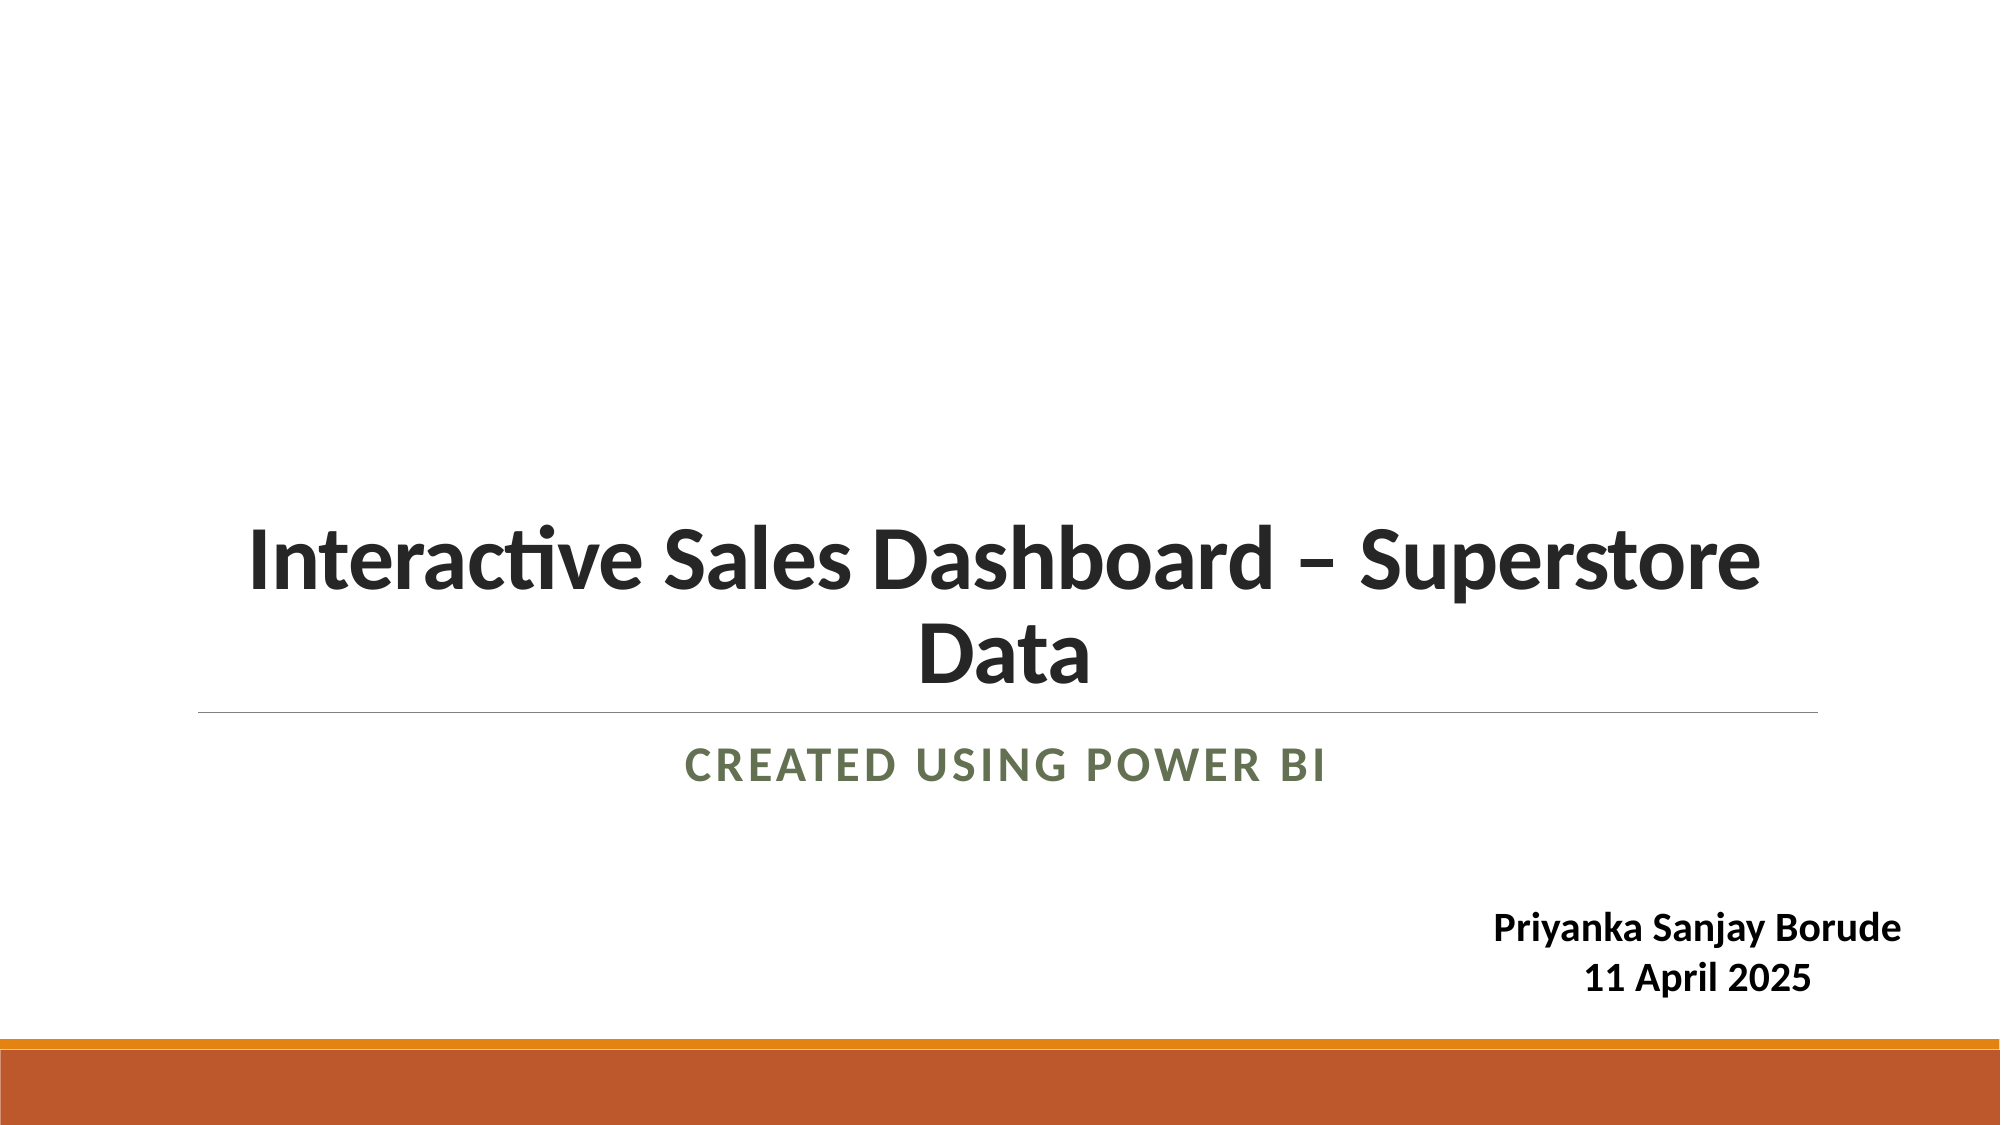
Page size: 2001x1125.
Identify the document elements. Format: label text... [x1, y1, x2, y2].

text_box Priyanka Sanjay Borude 11 April 2025 [1426, 892, 1970, 1008]
subtitle Created using Power BI [180, 730, 1831, 919]
title Interactive Sales Dashboard – Superstore Data [180, 124, 1830, 710]
